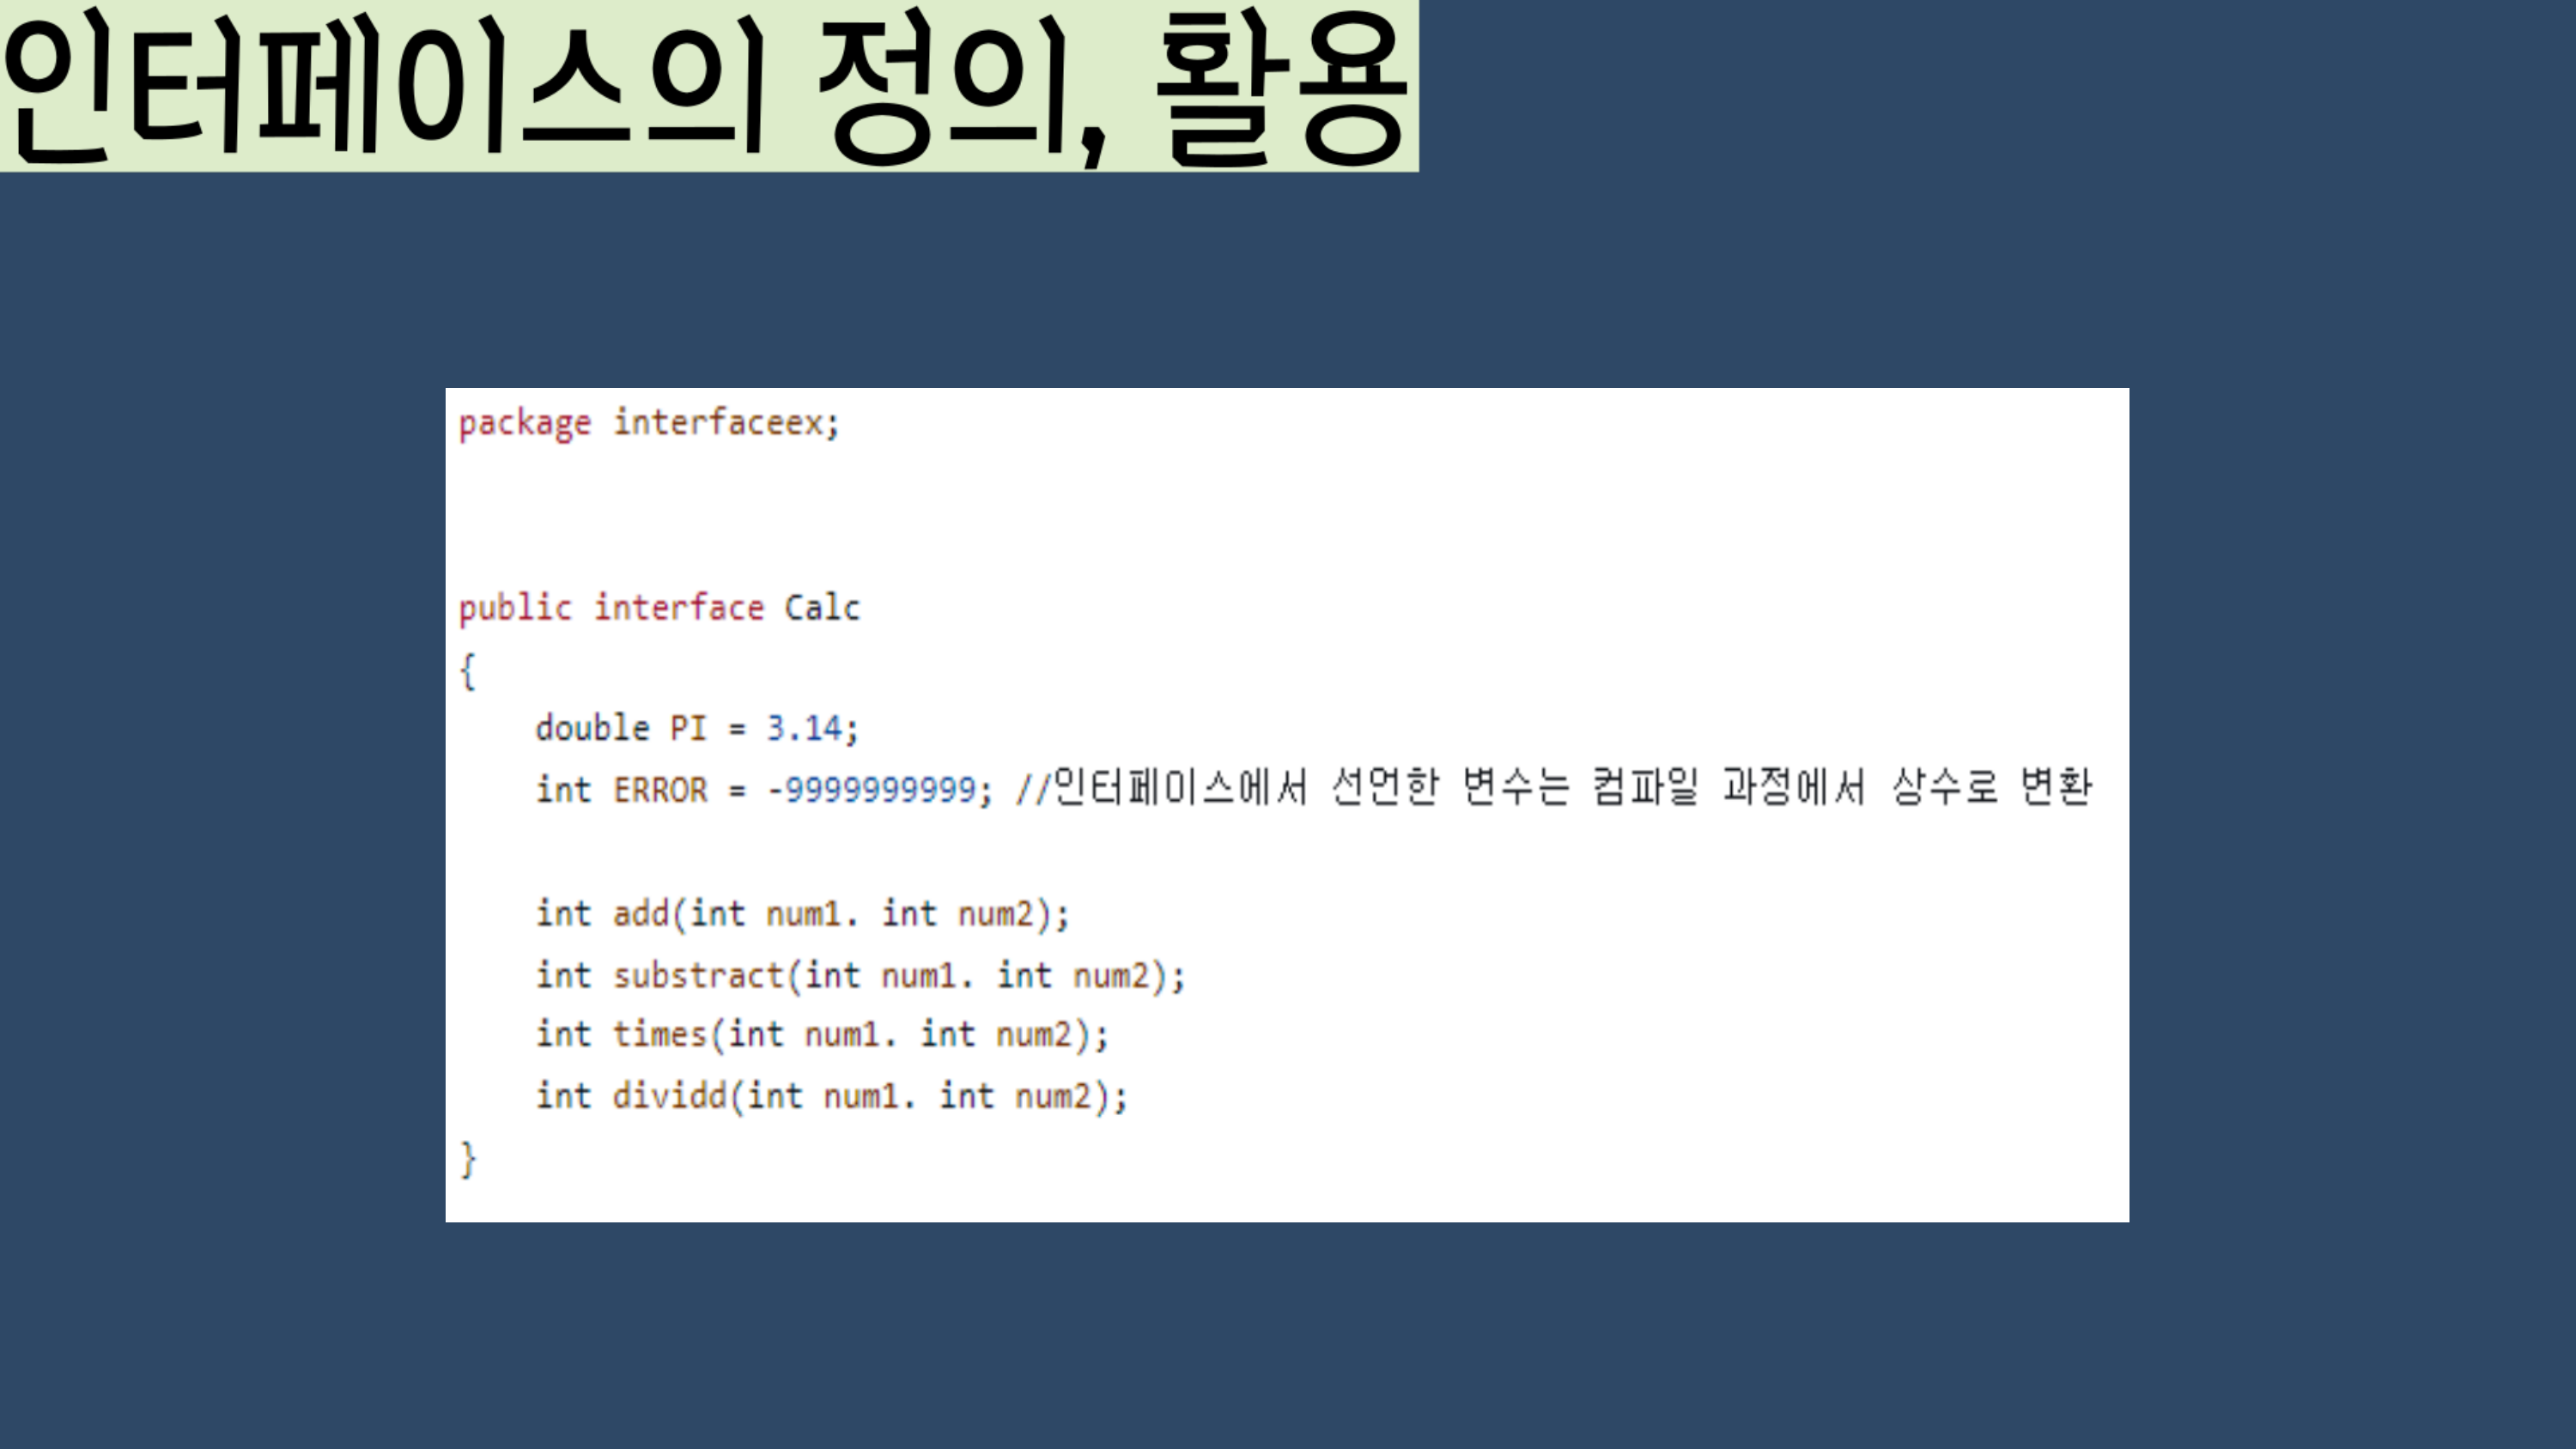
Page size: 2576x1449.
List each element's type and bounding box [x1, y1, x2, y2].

text_box [446, 387, 2130, 1222]
picture [0, 0, 1486, 251]
